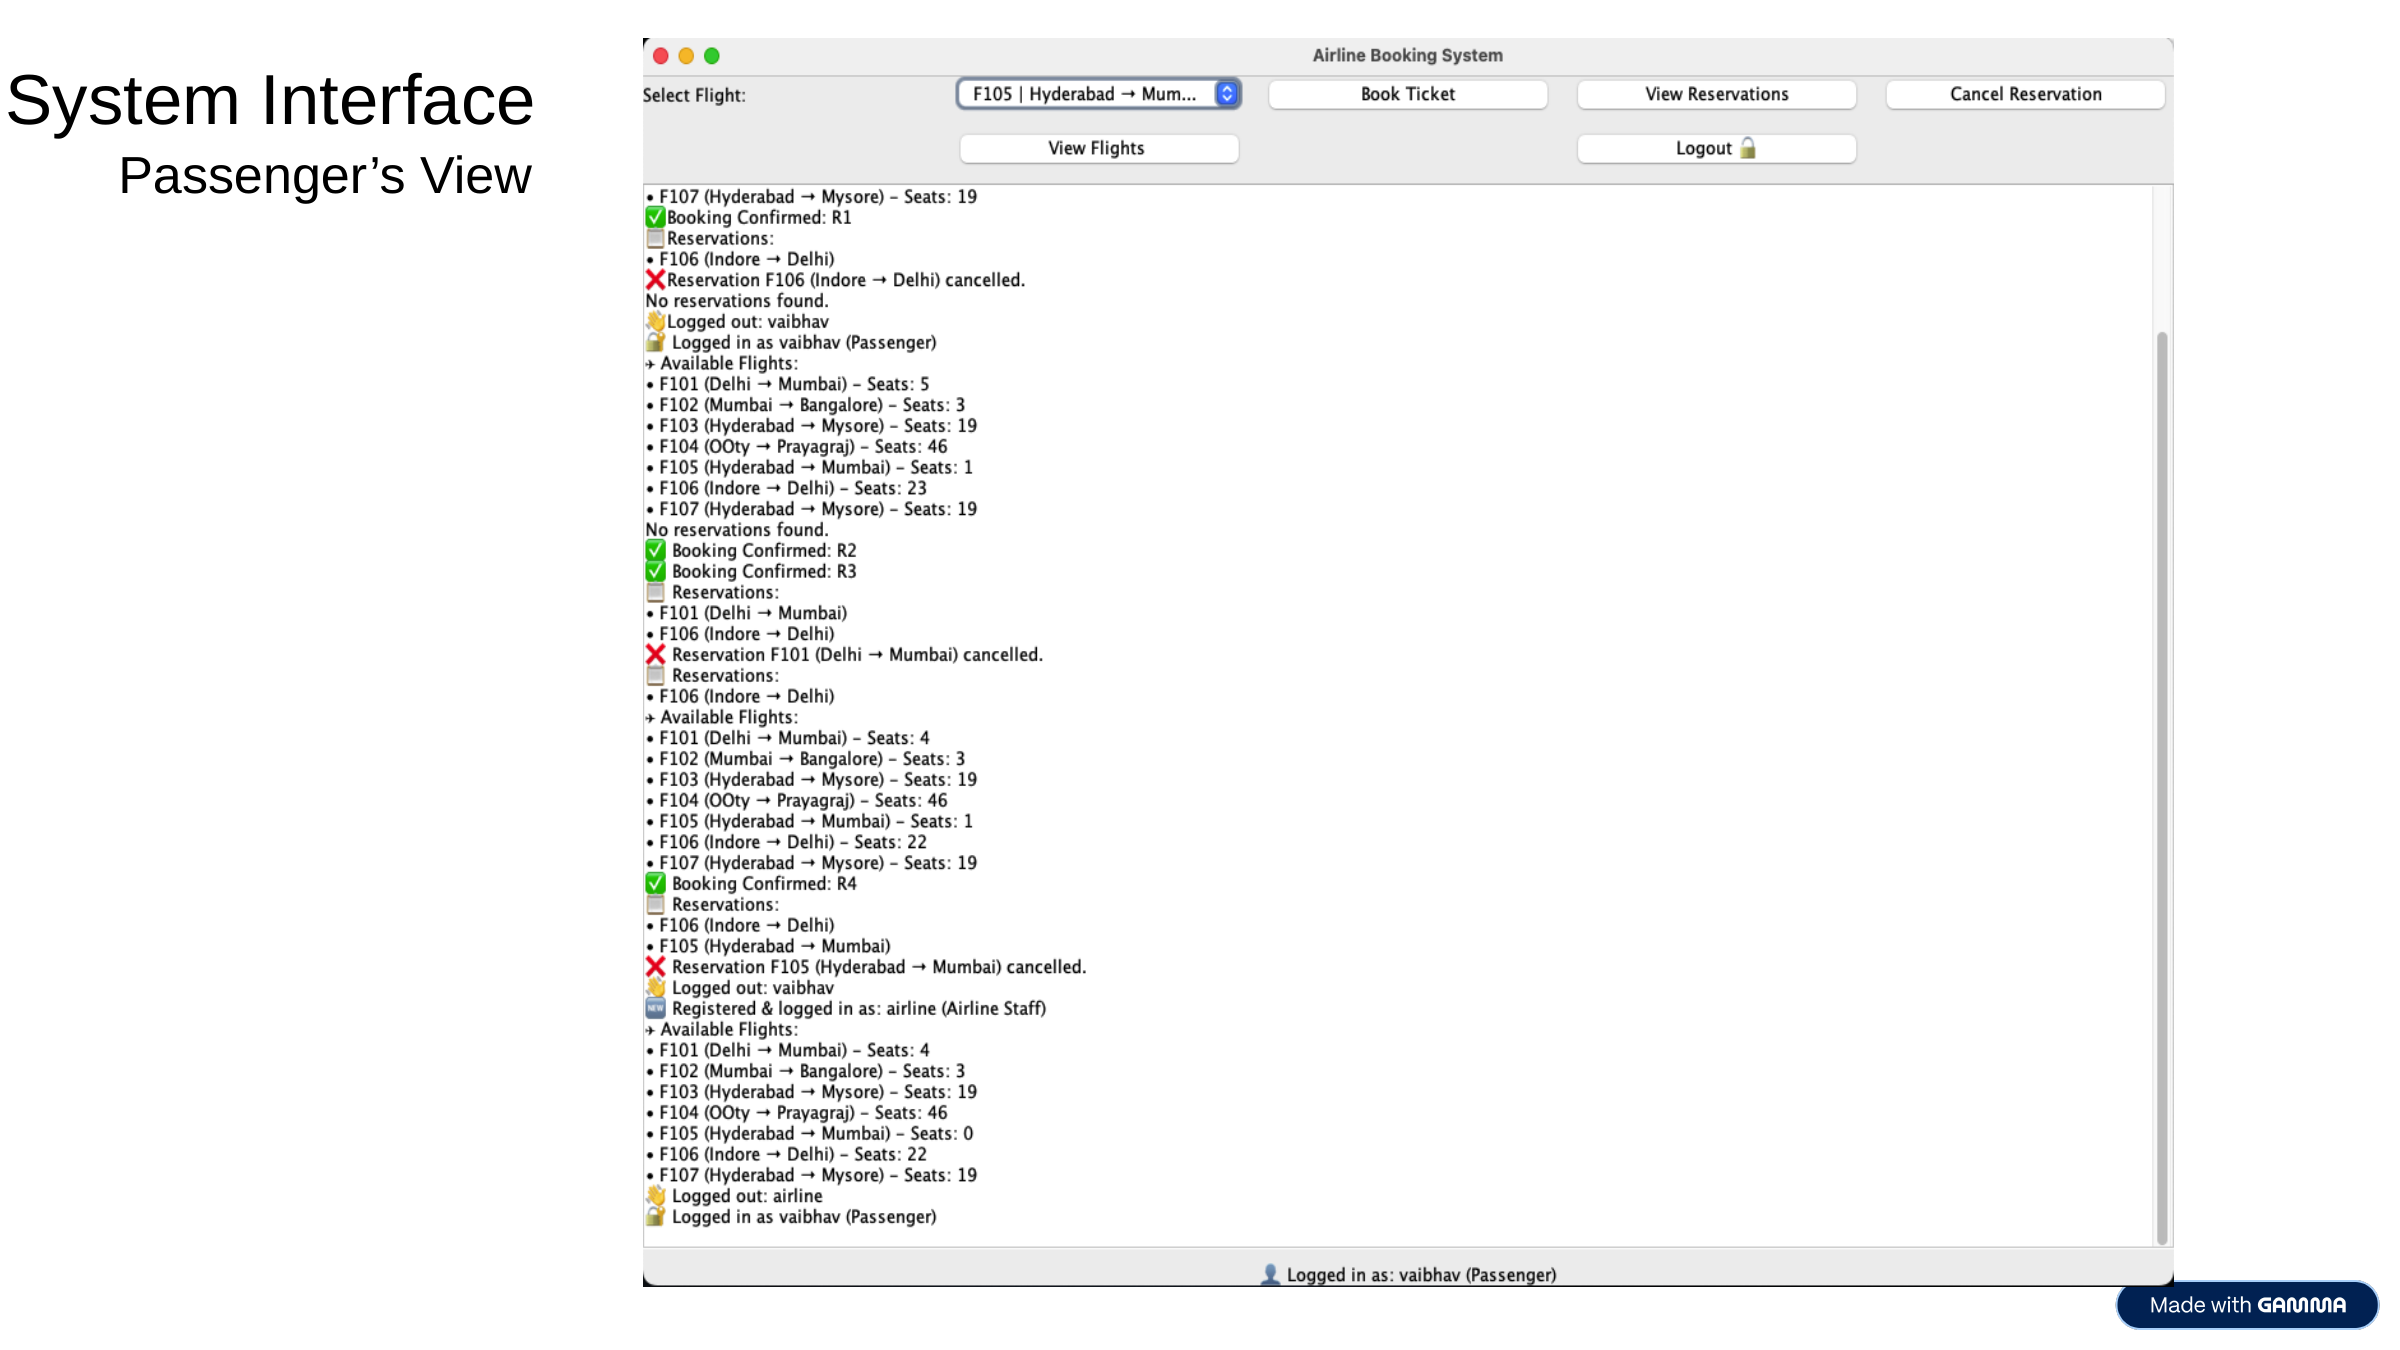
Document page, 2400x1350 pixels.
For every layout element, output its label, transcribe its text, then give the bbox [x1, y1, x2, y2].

text_box System Interface [0, 38, 641, 169]
text_box Passenger’s View [103, 126, 638, 182]
picture [643, 38, 2389, 1339]
